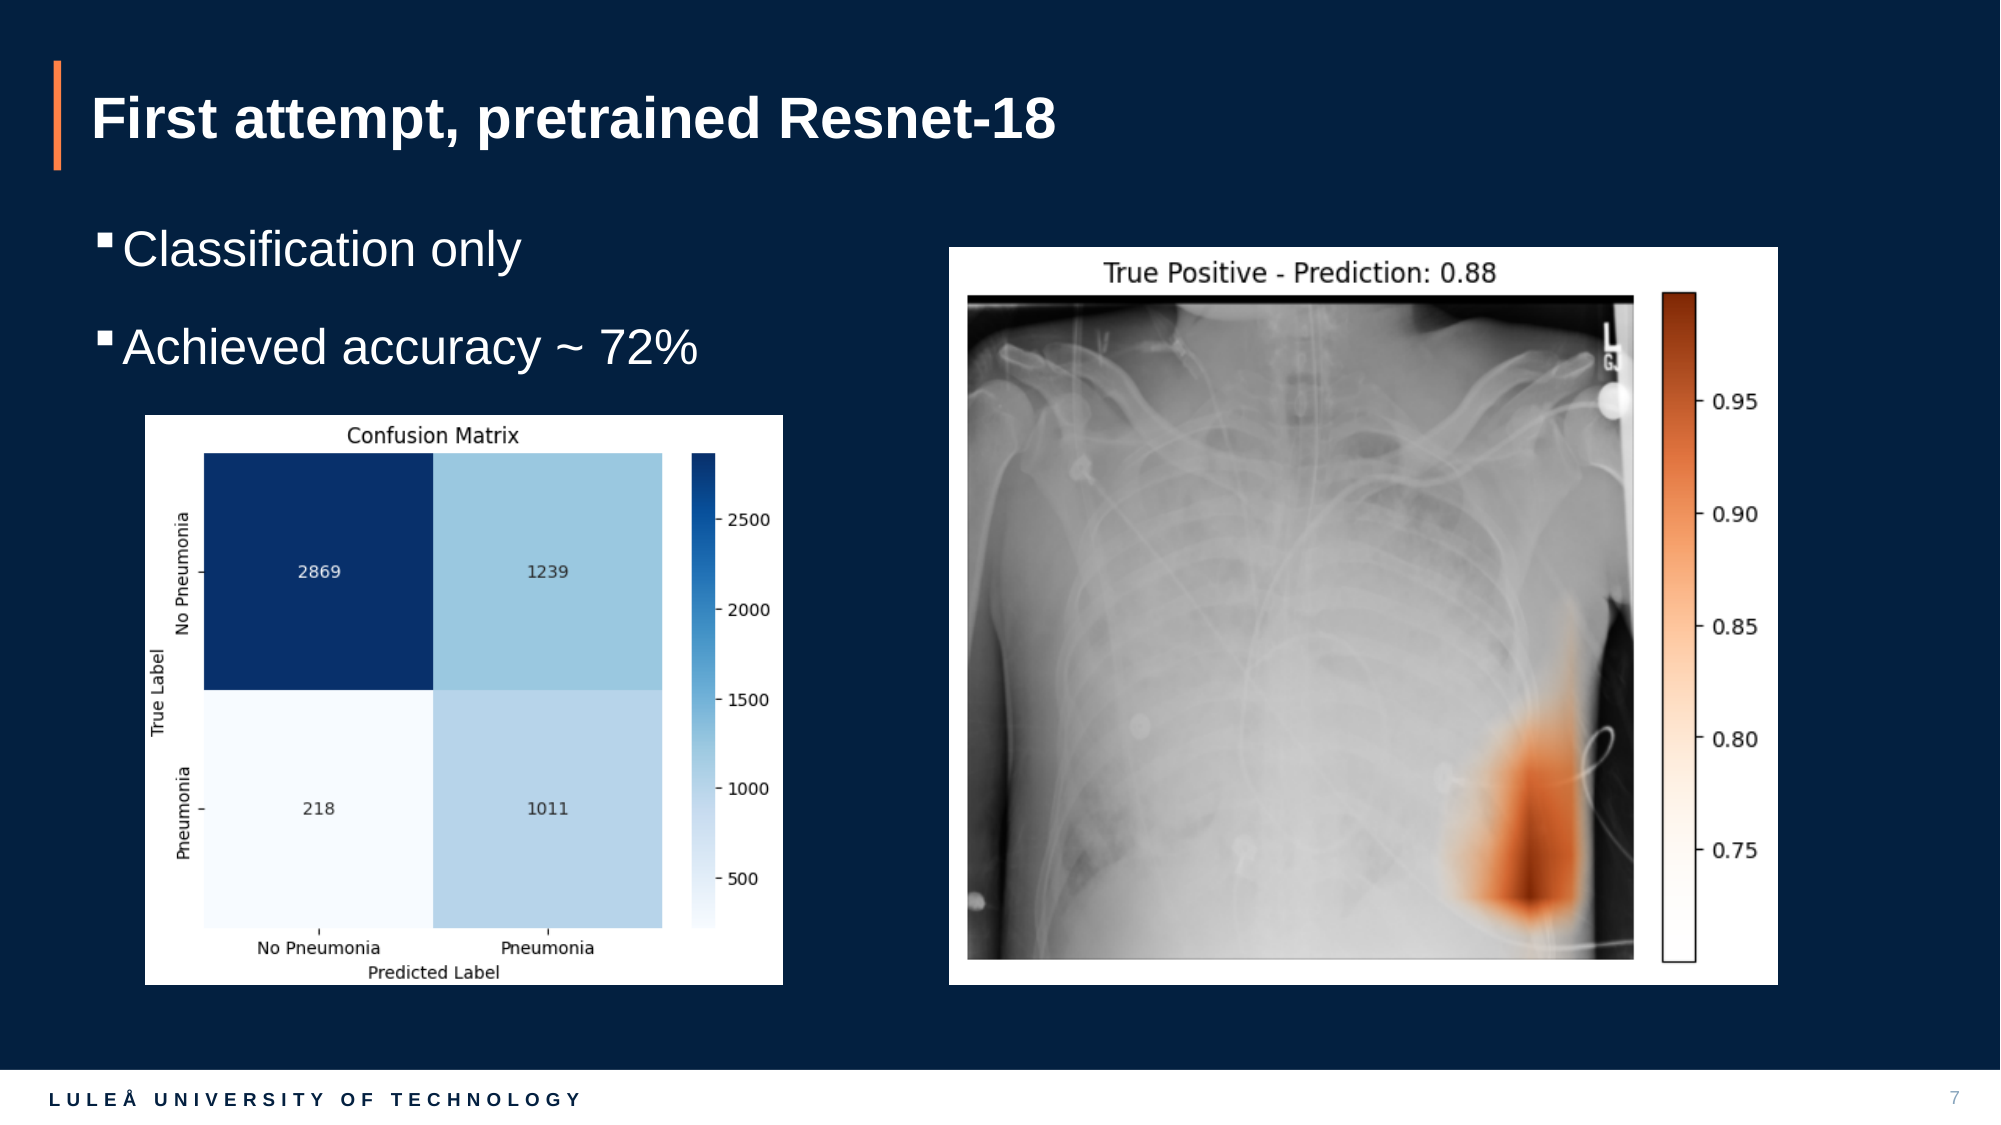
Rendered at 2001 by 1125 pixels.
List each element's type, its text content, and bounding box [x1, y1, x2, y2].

list Classification only Achieved accuracy ~ 72% [91, 209, 1910, 1023]
title First attempt, pretrained Resnet-18 [91, 42, 1591, 197]
picture [145, 415, 783, 985]
slide_number 7 [1909, 1067, 2000, 1125]
picture [948, 247, 1778, 985]
